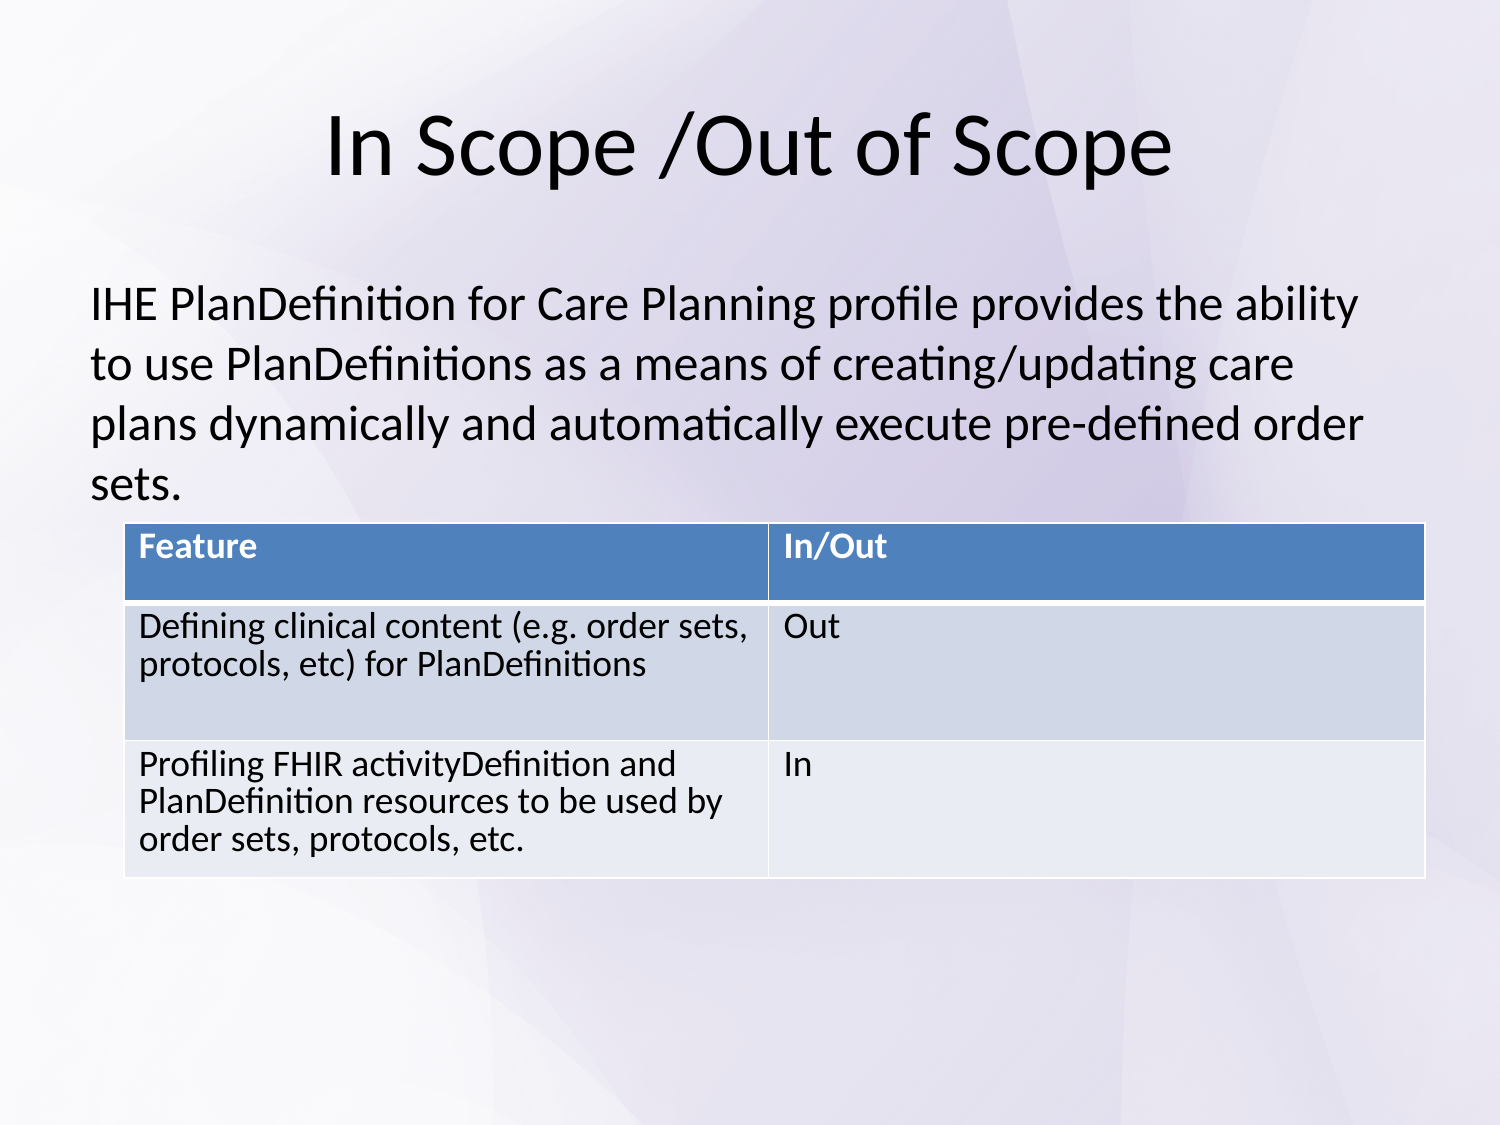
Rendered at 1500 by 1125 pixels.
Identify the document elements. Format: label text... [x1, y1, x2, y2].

list IHE PlanDefinition for Care Planning profile provides the ability to use PlanDefinitions as a means of creating/updating care plans dynamically and automatically execute pre-defined order sets. [75, 262, 1425, 1005]
table_cell Out [769, 606, 1424, 740]
table_header Feature [125, 524, 768, 600]
table_cell Defining clinical content (e.g. order sets, protocols, etc) for PlanDefinitions [125, 606, 768, 740]
table_cell Profiling FHIR activityDefinition and PlanDefinition resources to be used by order sets, protocols, etc. [125, 741, 768, 877]
table_header In/Out [769, 524, 1424, 600]
title In Scope /Out of Scope [75, 45, 1425, 233]
table_cell In [769, 741, 1424, 877]
